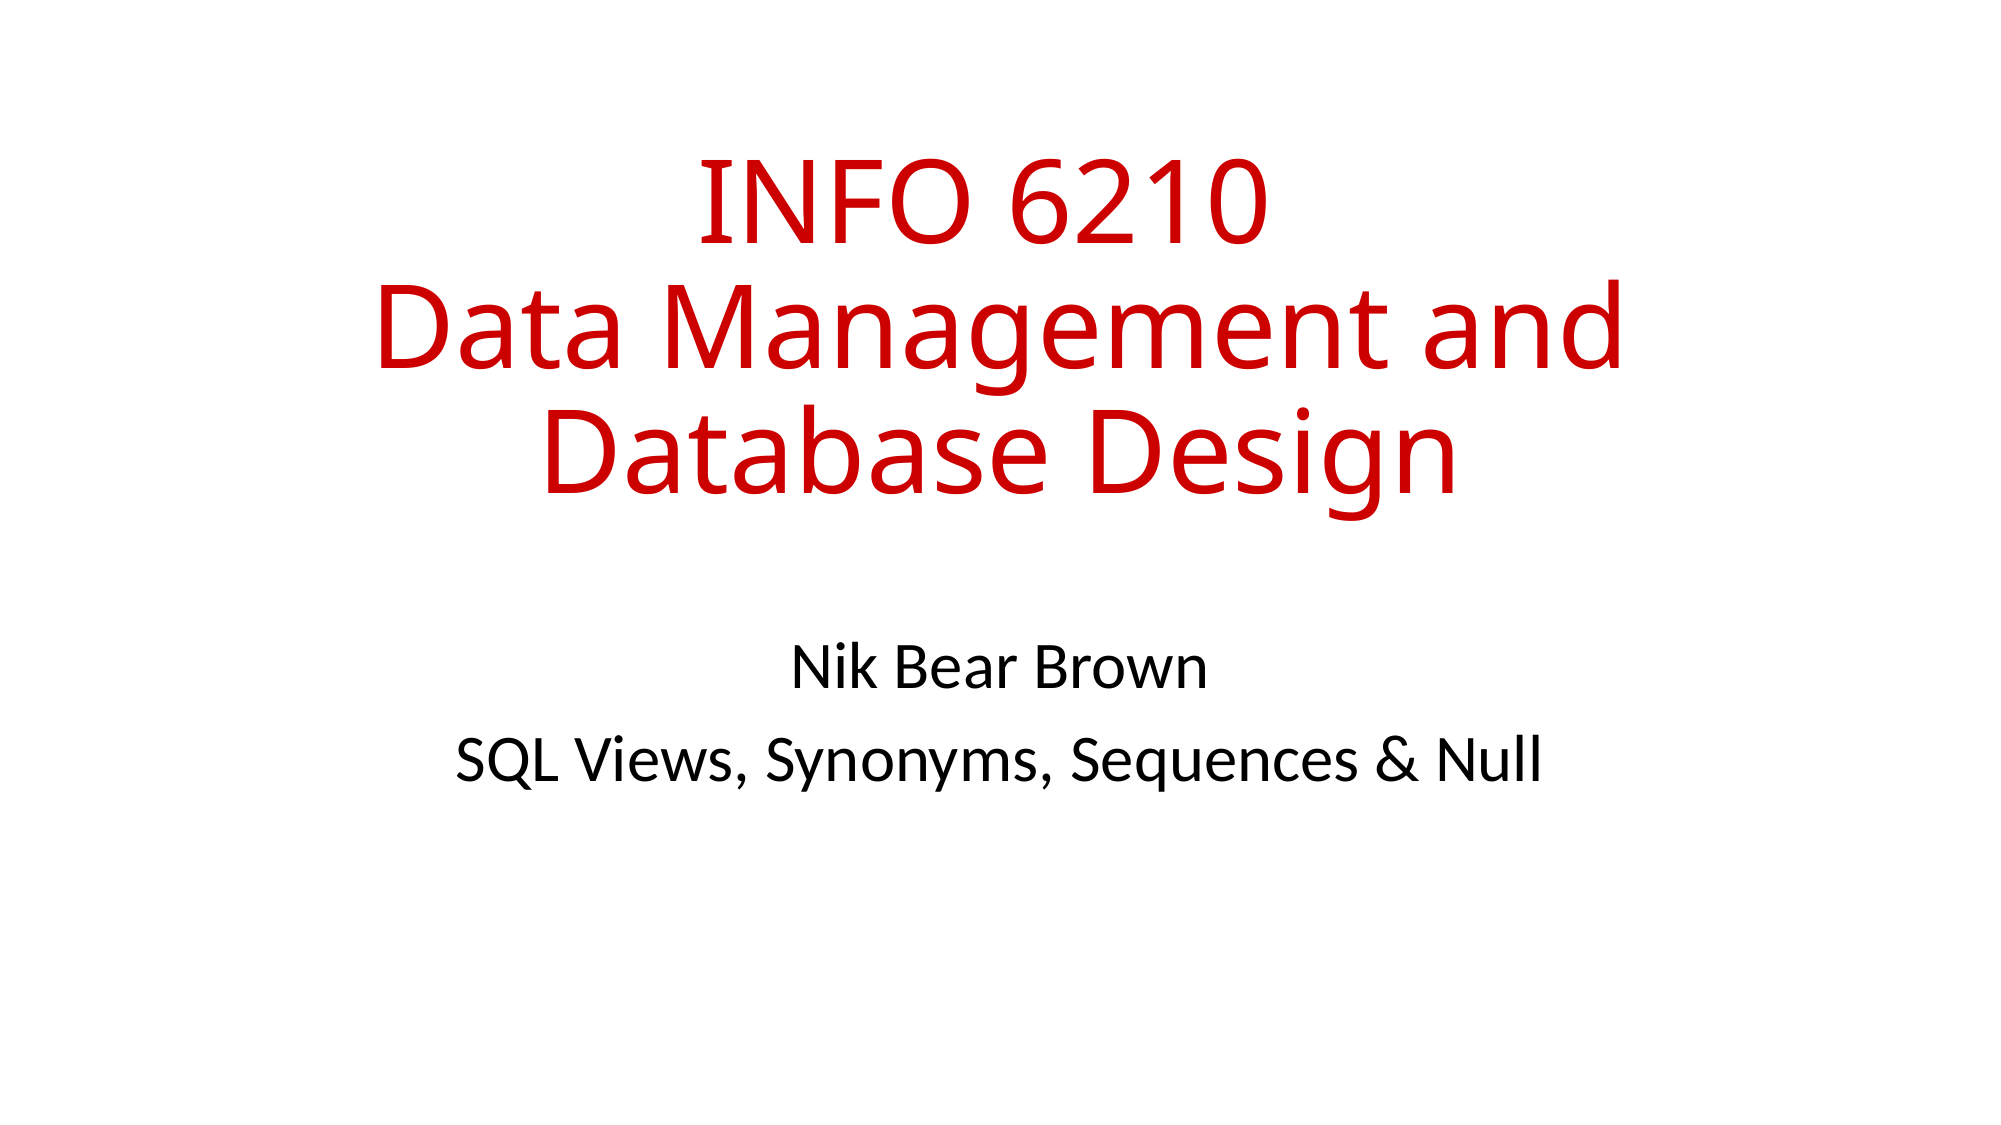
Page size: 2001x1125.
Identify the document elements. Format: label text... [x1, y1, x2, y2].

title INFO 6210 Data Management and Database Design [249, 135, 1750, 527]
subtitle Nik Bear Brown SQL Views, Synonyms, Sequences & Null [249, 623, 1750, 1061]
